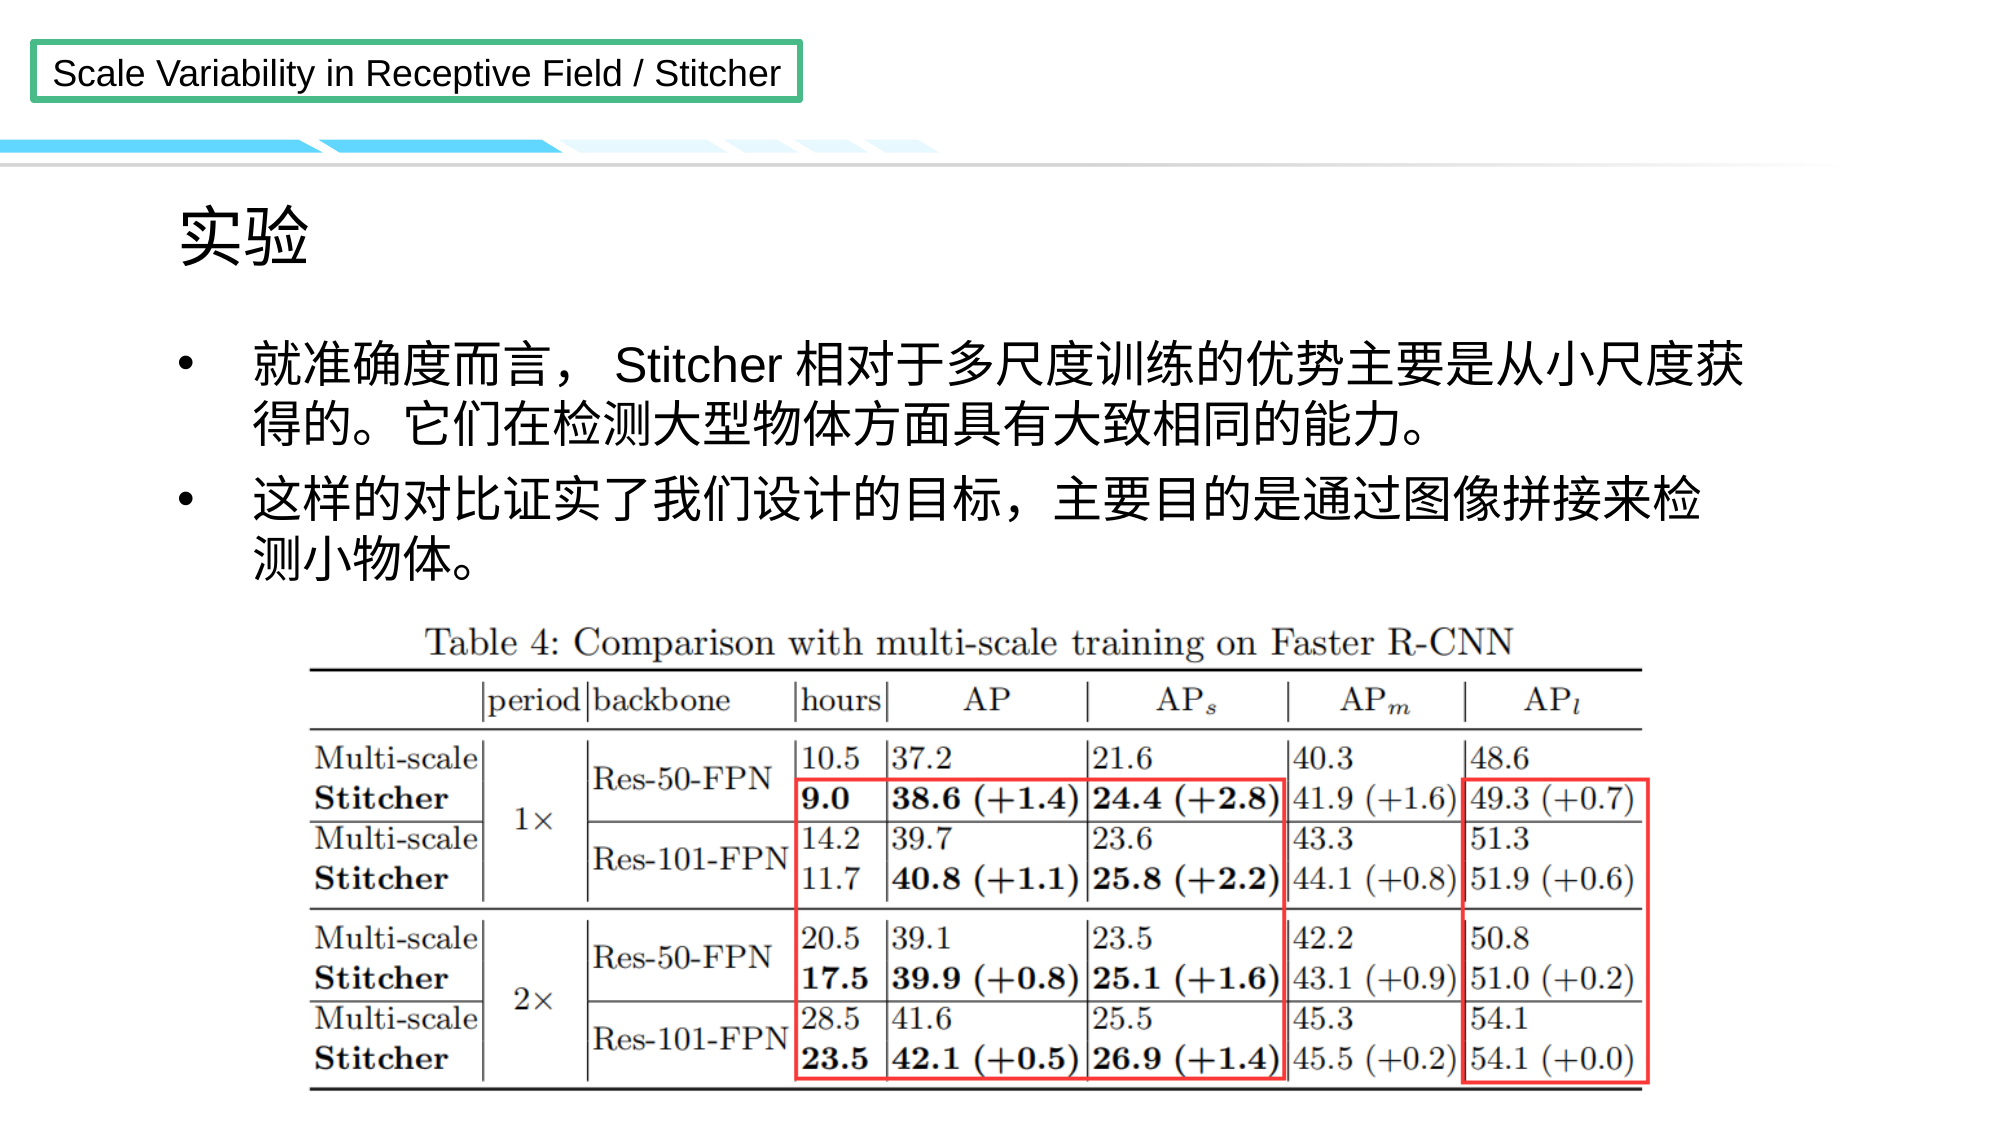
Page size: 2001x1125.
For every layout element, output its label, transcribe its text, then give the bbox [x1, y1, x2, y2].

picture [0, 163, 1851, 167]
picture [292, 611, 1663, 1104]
text_box 这样的对比证实了我们设计的目标，主要目的是通过图像拼接来检测小物体。 [162, 460, 1763, 525]
text_box 就准确度而言，Stitcher相对于多尺度训练的优势主要是从小尺度获得的。它们在检测大型物体方面具有大致相同的能力。 [162, 324, 1763, 390]
